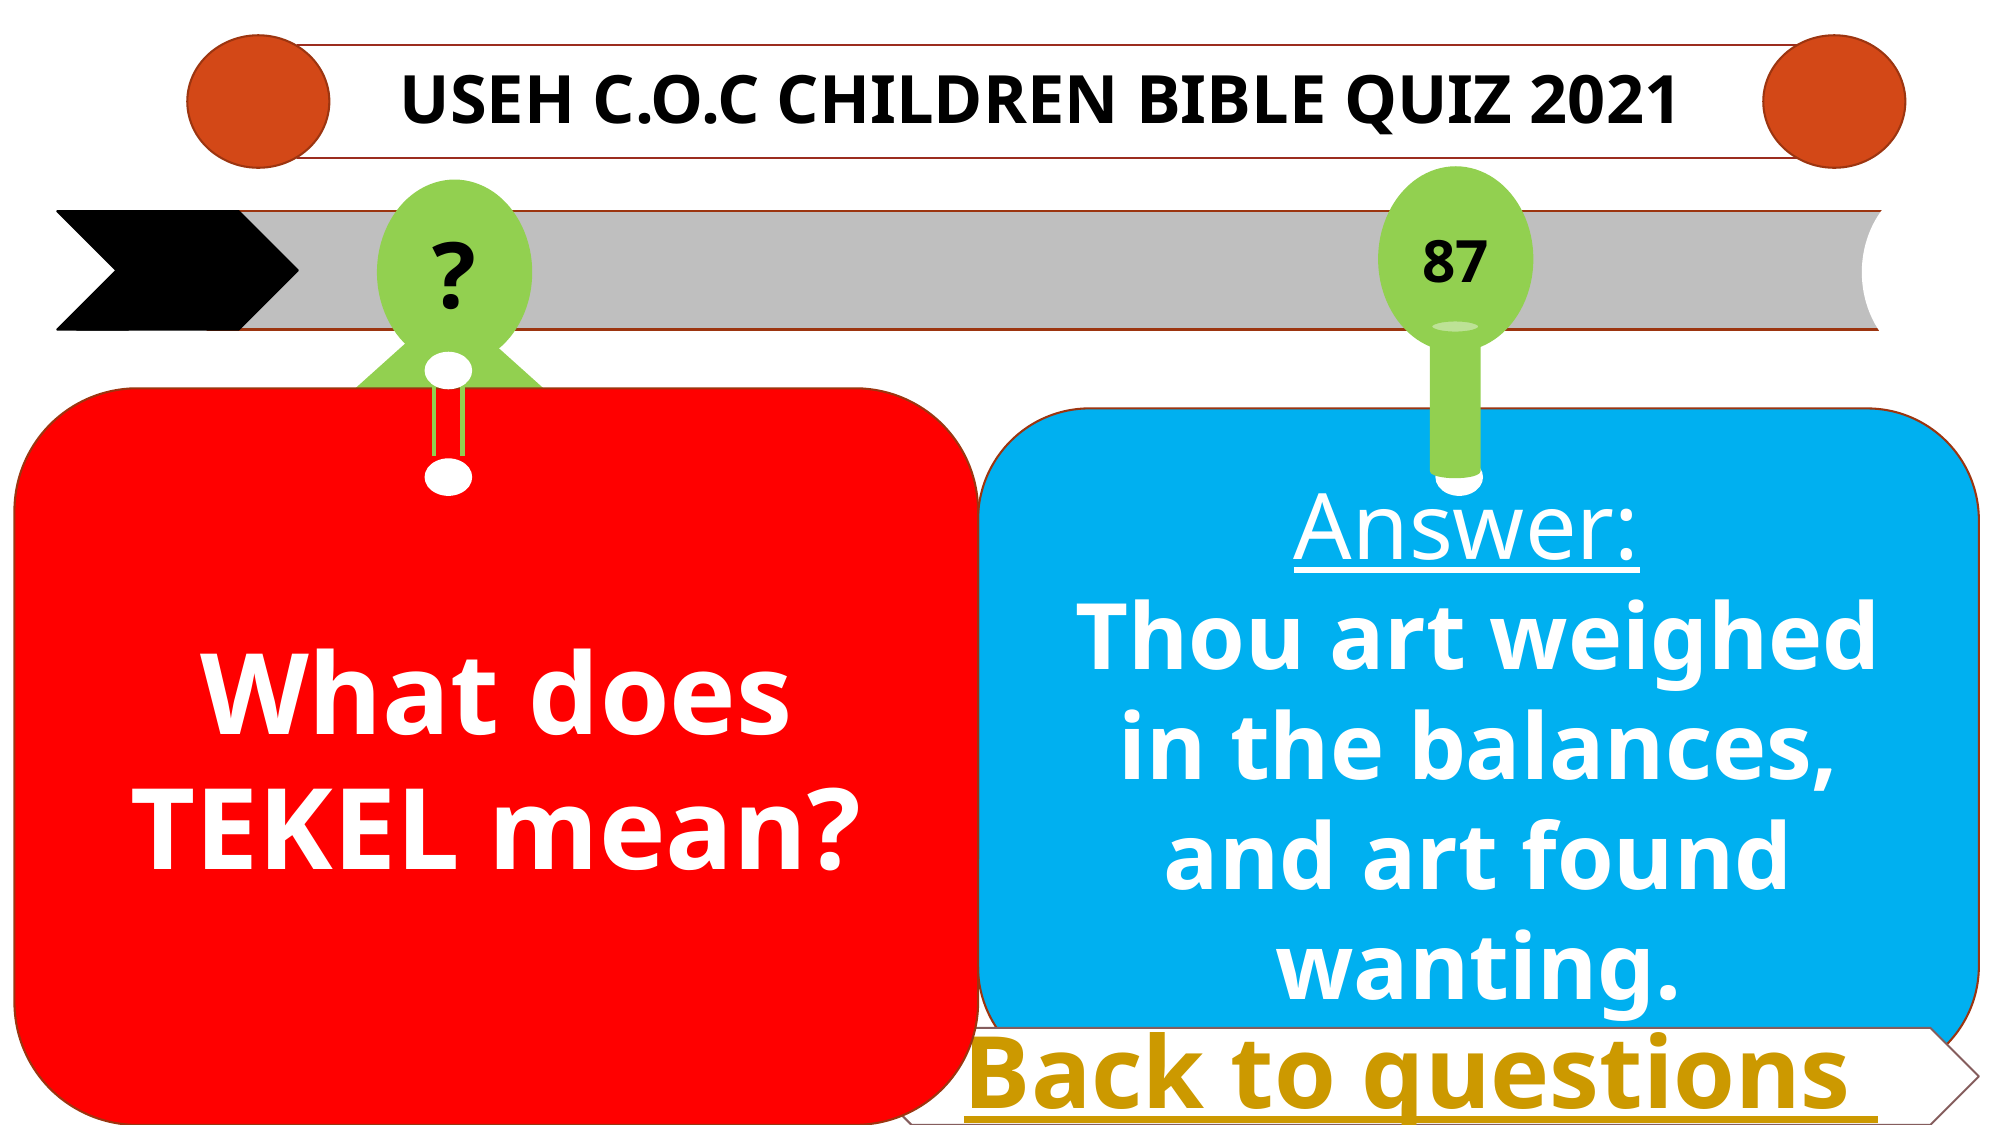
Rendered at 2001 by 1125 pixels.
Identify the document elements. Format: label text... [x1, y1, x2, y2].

text_box [1429, 319, 1481, 479]
text_box [423, 350, 474, 391]
text_box [75, 210, 299, 331]
text_box [56, 210, 133, 331]
text_box [240, 210, 395, 331]
text_box [1434, 467, 1485, 497]
text_box ? [375, 178, 534, 364]
text_box What does TEKEL mean? [13, 387, 980, 1125]
text_box [515, 210, 1404, 331]
text_box [1860, 178, 2000, 367]
title USEH C.O.C CHILDREN Bible QUIZ 2021 [298, 44, 1795, 159]
text_box [423, 457, 474, 497]
text_box 67 [1433, 322, 1478, 331]
text_box [464, 349, 544, 387]
text_box [1762, 34, 1907, 169]
text_box 87 [1377, 165, 1535, 348]
text_box Answer: Thou art weighed in the balances, and art found wanting. [979, 407, 1980, 1044]
text_box [355, 344, 432, 387]
text_box [186, 34, 331, 169]
text_box [1508, 210, 1879, 331]
text_box Back to questions [902, 1026, 1980, 1125]
